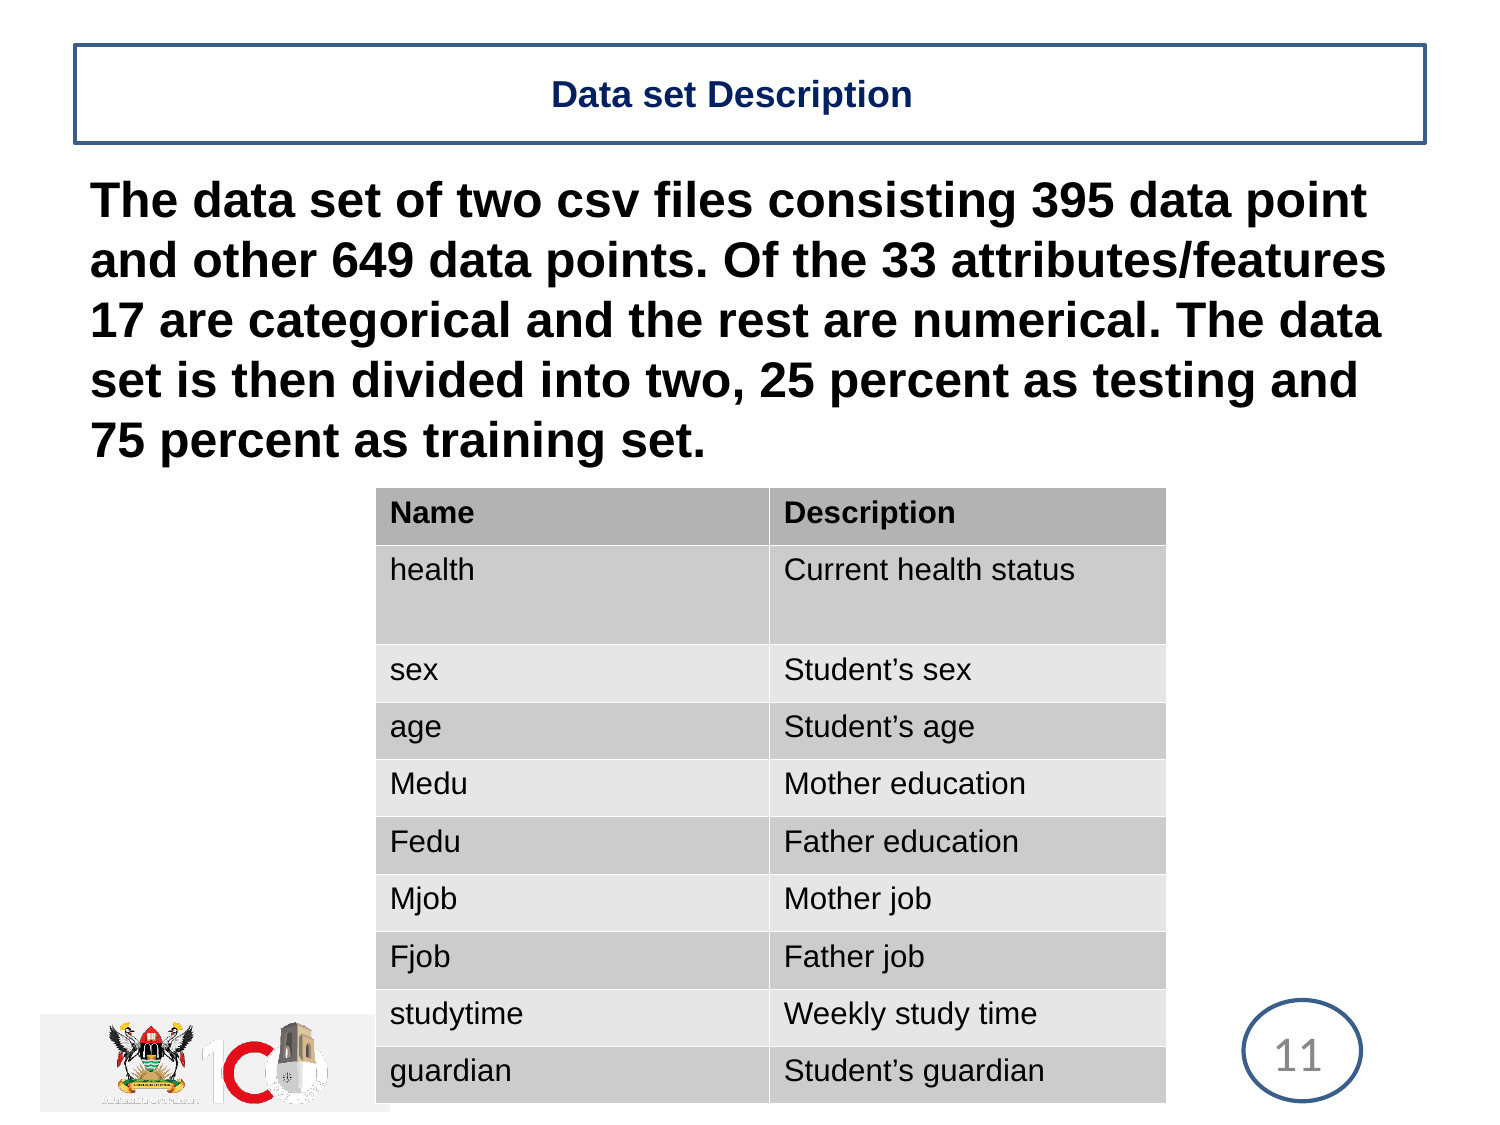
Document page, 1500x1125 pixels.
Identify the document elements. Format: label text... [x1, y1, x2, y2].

table_cell health [376, 546, 769, 644]
table_cell age [376, 703, 769, 759]
table_header Name [376, 488, 769, 545]
table_cell Medu [376, 760, 769, 816]
picture [99, 1017, 338, 1108]
table_cell Student’s age [770, 703, 1166, 759]
table_cell Fedu [376, 817, 769, 874]
table_cell Mjob [376, 875, 769, 931]
list The data set of two csv files consisting 395 data point and other 649 data points. Of the 33 attributes/features 17 are categorical and the rest are numerical. The data set is then divided into two, 25 percent as testing and 75 percent as training set. [75, 160, 1425, 1001]
table_cell Weekly study time [770, 990, 1166, 1046]
table_cell guardian [376, 1047, 769, 1103]
table_cell sex [376, 645, 769, 702]
title Data set Description [75, 62, 1400, 123]
table_header Description [770, 488, 1166, 545]
table_cell Mother job [770, 875, 1166, 931]
table_cell Fjob [376, 932, 769, 989]
table_cell Student’s sex [770, 645, 1166, 702]
table_cell Father job [770, 932, 1166, 989]
table_cell studytime [376, 990, 769, 1046]
table_cell Student’s guardian [770, 1047, 1166, 1103]
table_cell Father education [770, 817, 1166, 874]
table_cell Mother education [770, 760, 1166, 816]
table_cell Current health status [770, 546, 1166, 644]
